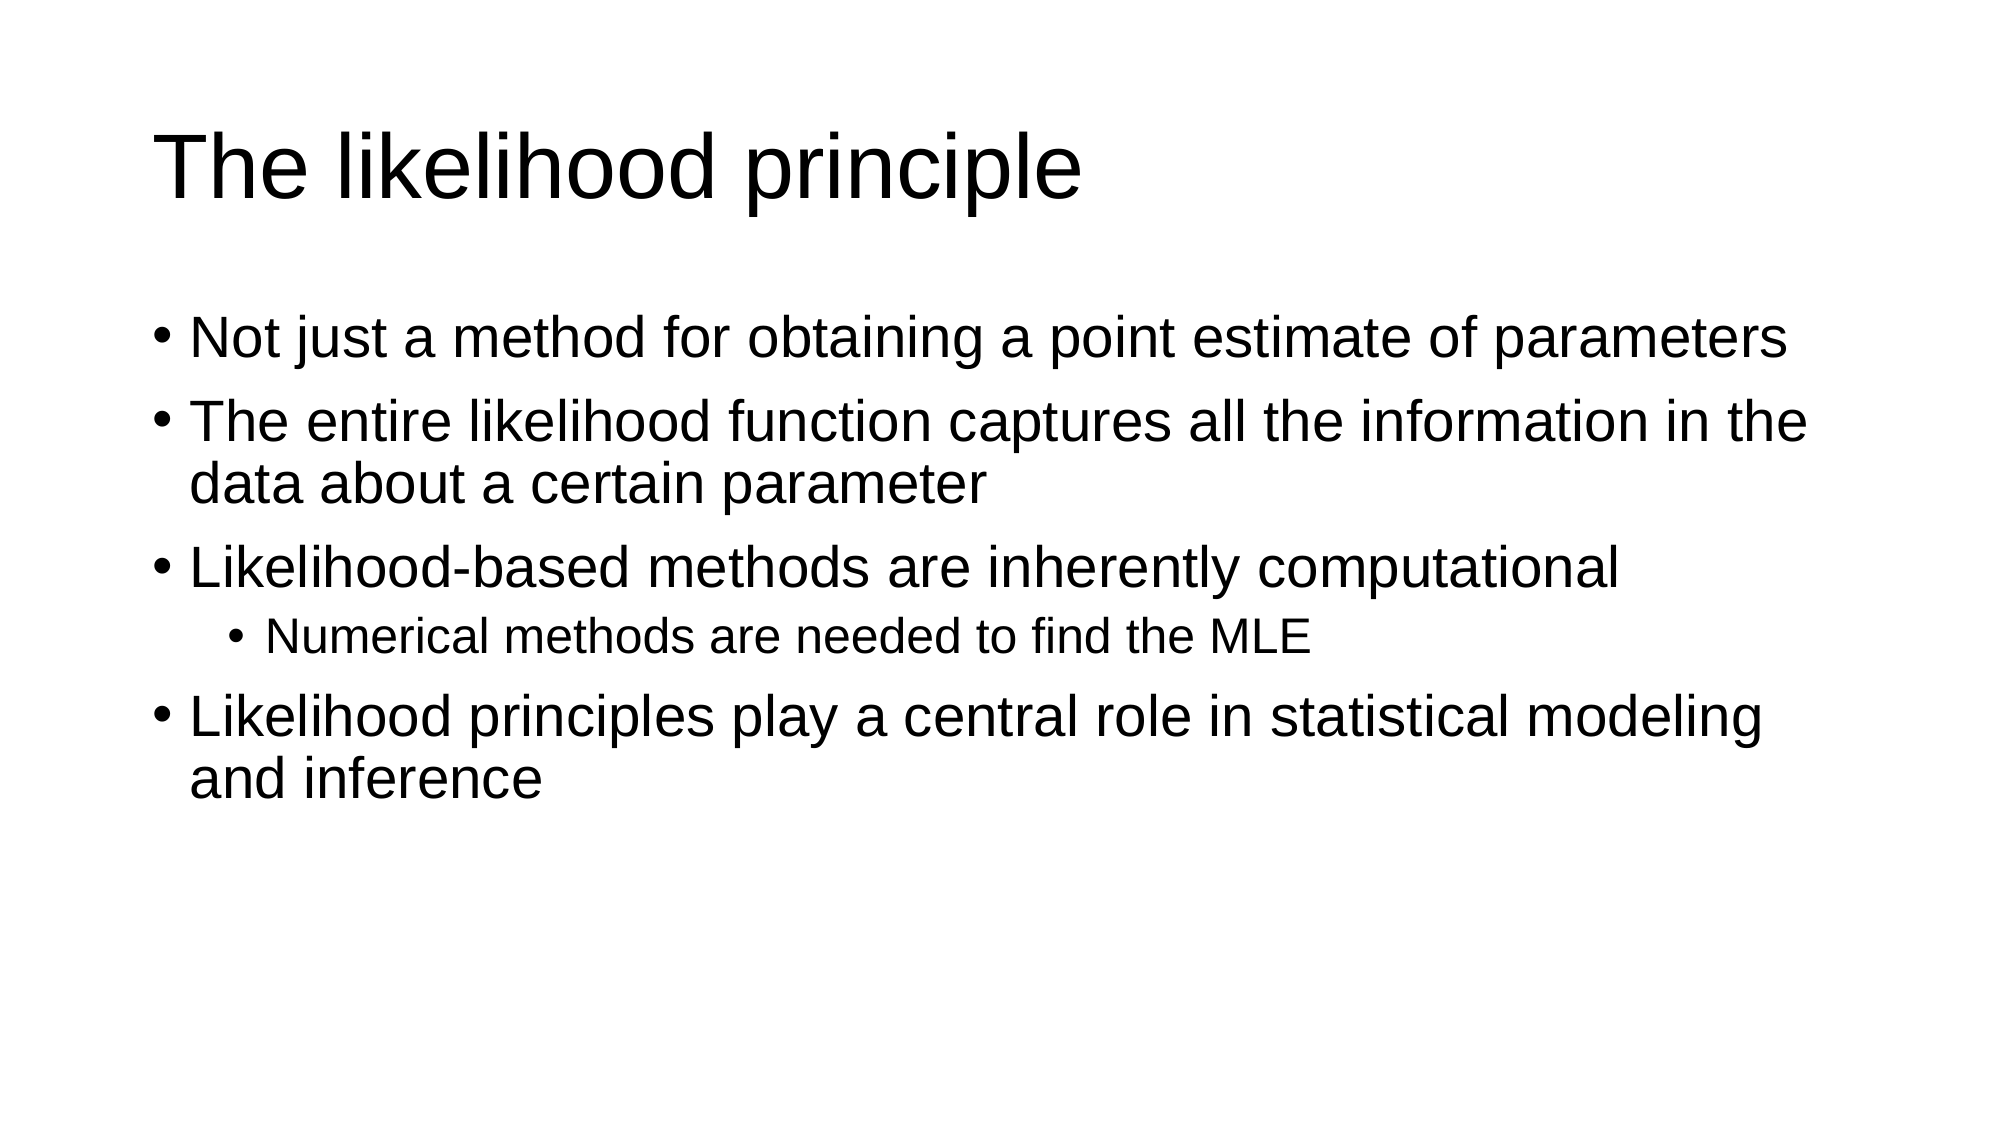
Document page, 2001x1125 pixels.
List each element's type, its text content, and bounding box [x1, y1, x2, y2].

list Not just a method for obtaining a point estimate of parameters The entire likelihood function captures all the information in the data about a certain parameter Likelihood-based methods are inherently computational Numerical methods are needed to find the MLE Likelihood principles play a central role in statistical modeling and inference [137, 299, 1863, 1014]
title The likelihood principle [137, 59, 1863, 278]
